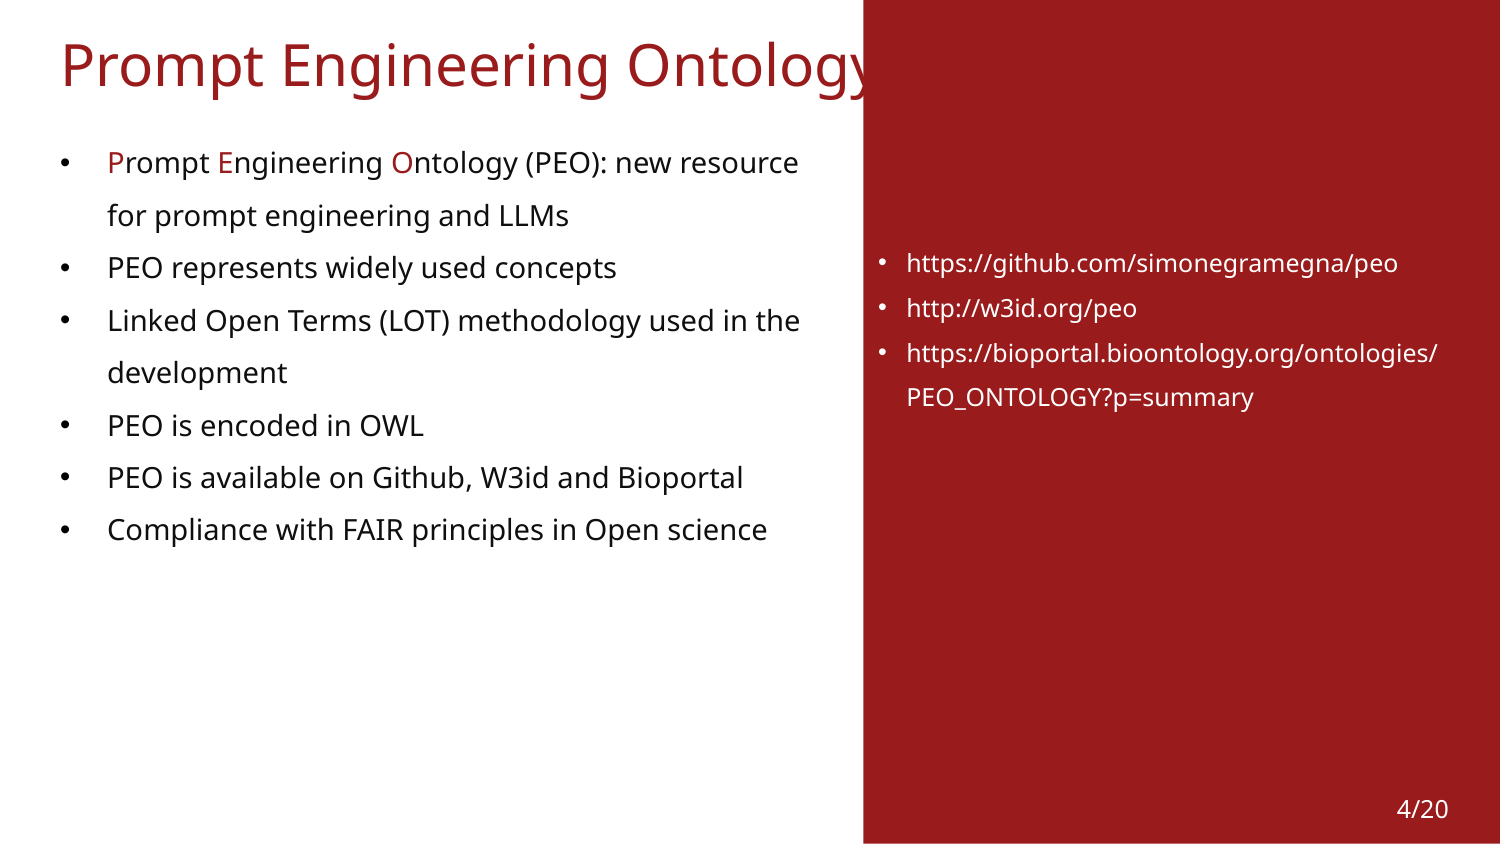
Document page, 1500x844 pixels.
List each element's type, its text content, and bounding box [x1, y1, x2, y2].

text_box 4/20 [1382, 786, 1475, 831]
text_box Prompt Engineering Ontology (PEO): new resource for prompt engineering and LLMs PEO represents widely used concepts Linked Open Terms (LOT) methodology used in the development PEO is encoded in OWL PEO is available on Github, W3id and Bioportal Compliance with FAIR principles in Open science [45, 119, 827, 554]
text_box https://github.com/simonegramegna/peo http://w3id.org/peo https://bioportal.bioontology.org/ontologies/PEO_ONTOLOGY?p=summary [863, 224, 1500, 420]
text_box [861, 0, 1500, 844]
text_box Prompt Engineering Ontology [45, 20, 861, 106]
